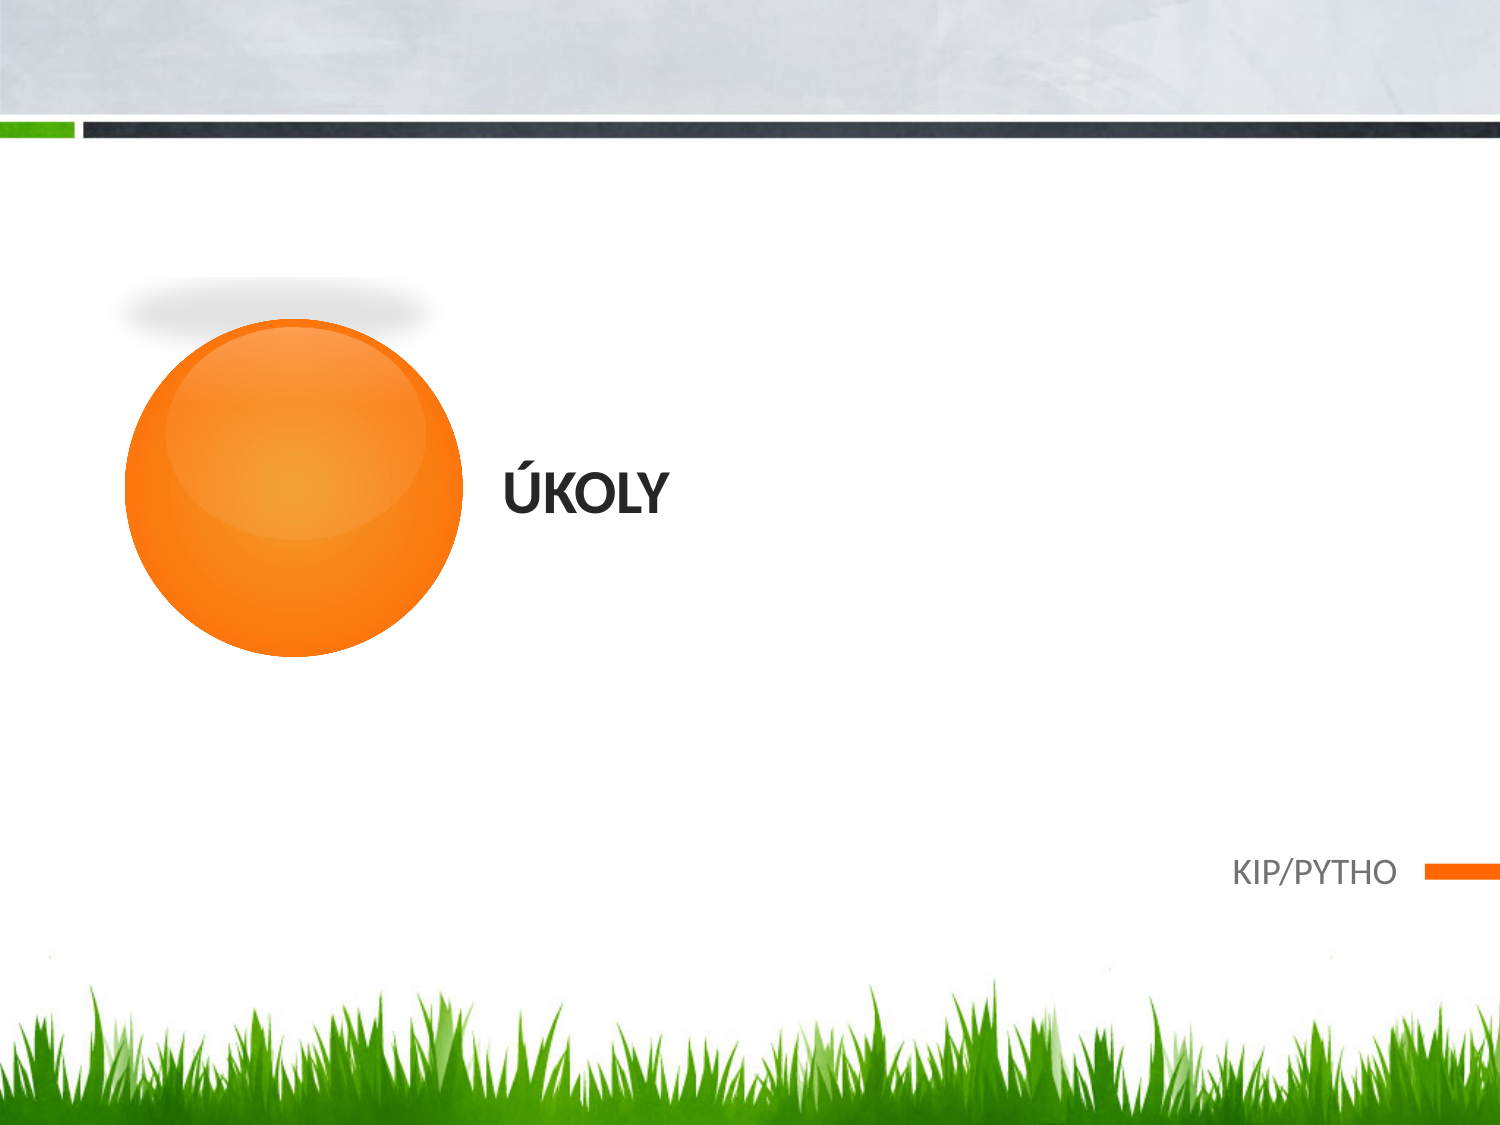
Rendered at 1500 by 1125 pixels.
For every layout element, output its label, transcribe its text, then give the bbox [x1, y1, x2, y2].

title Úkoly [487, 326, 1450, 650]
picture [0, 0, 1500, 1125]
list KIP/PYTHO [62, 837, 1413, 900]
